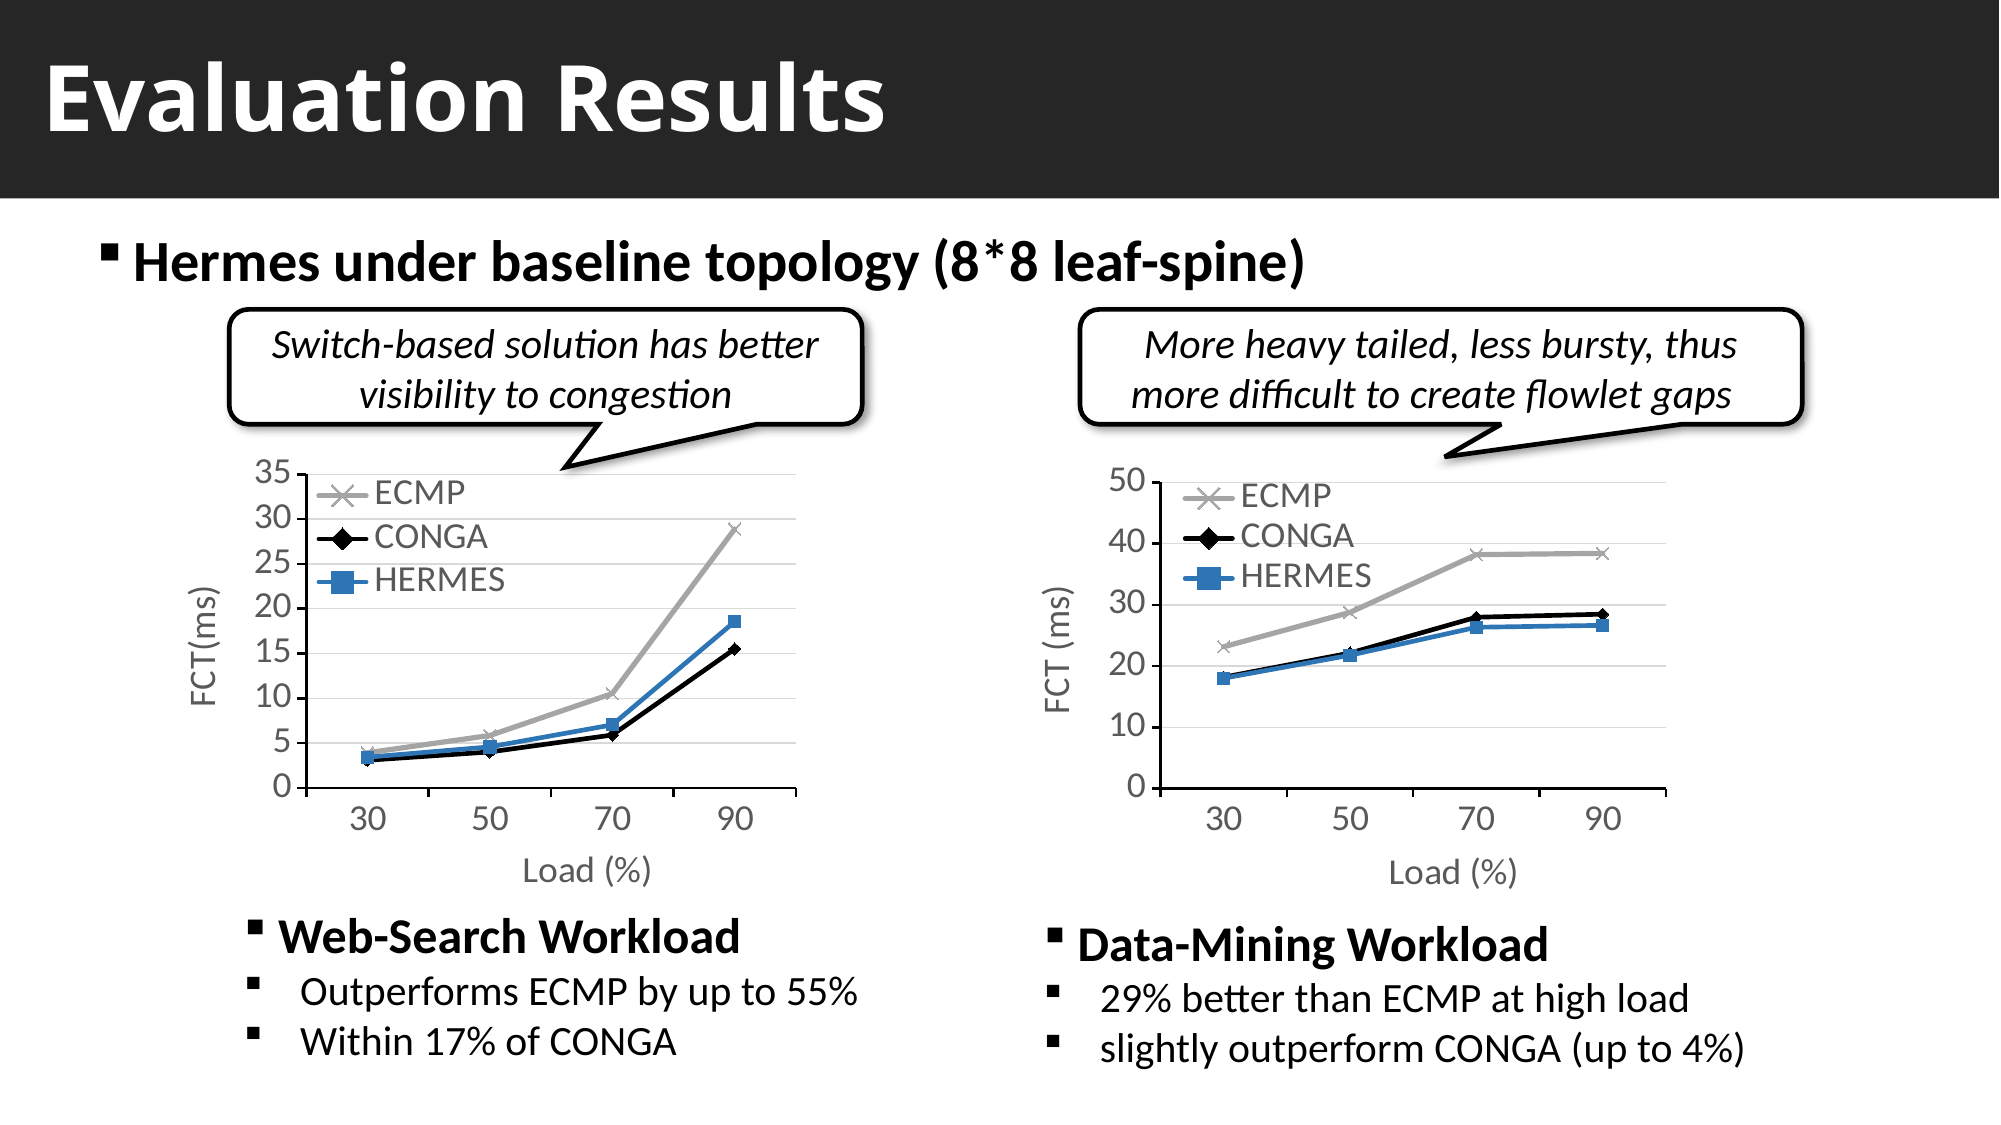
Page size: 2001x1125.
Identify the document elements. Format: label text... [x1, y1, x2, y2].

text_box Web-Search Workload Outperforms ECMP by up to 55% Within 17% of CONGA [229, 903, 998, 1125]
text_box Data-Mining Workload 29% better than ECMP at high load slightly outperform CONGA (up to 4%) [1028, 903, 1938, 1079]
text_box Evaluation Results [27, 32, 1400, 158]
text_box [0, 0, 1999, 199]
text_box More heavy tailed, less bursty, thus more difficult to create flowlet gaps [1078, 308, 1804, 369]
list Hermes under baseline topology (8*8 leaf-spine) [81, 223, 1807, 938]
chart [114, 359, 1888, 905]
text_box Switch-based solution has better visibility to congestion [228, 308, 864, 359]
